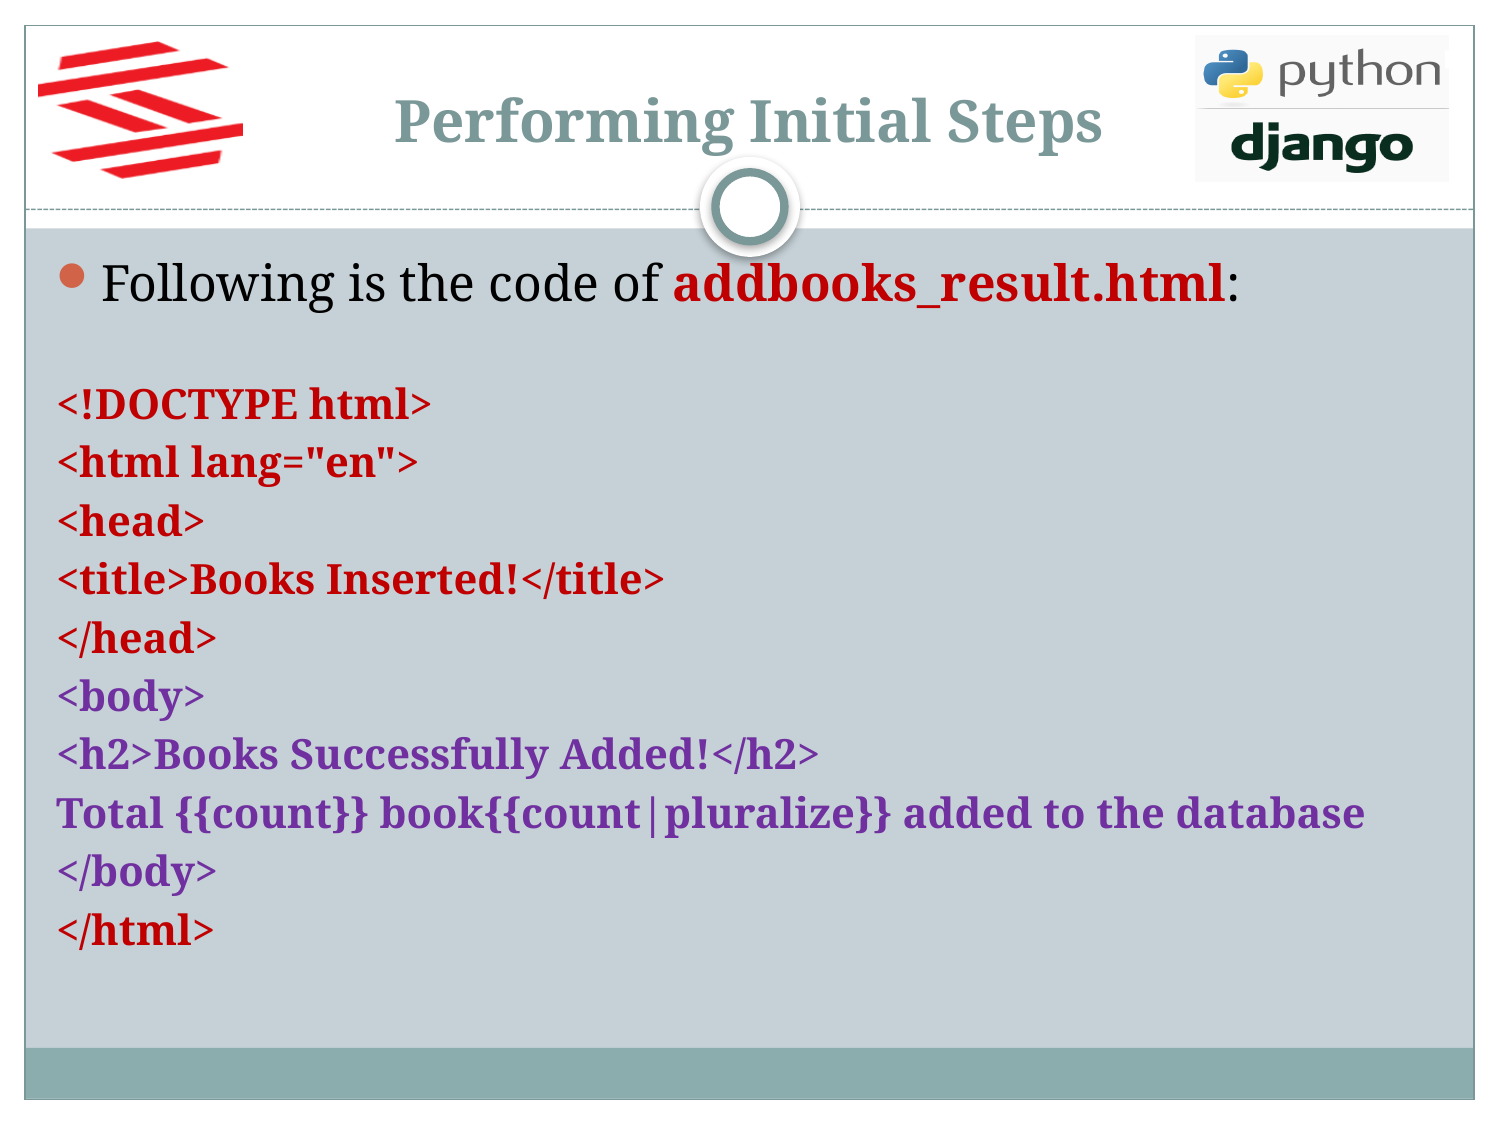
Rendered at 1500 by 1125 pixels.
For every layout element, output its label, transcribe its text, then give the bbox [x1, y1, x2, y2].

title Performing Initial Steps [237, 37, 1190, 162]
picture [37, 40, 243, 185]
list Following is the code of addbooks_result.html: <!DOCTYPE html> <html lang="en"> <head> <title>Books Inserted!</title> </head> <body> <h2>Books Successfully Added!</h2> Total {{count}} book{{count|pluralize}} added to the database </body> </html> [41, 243, 1471, 1125]
picture [1195, 34, 1449, 183]
